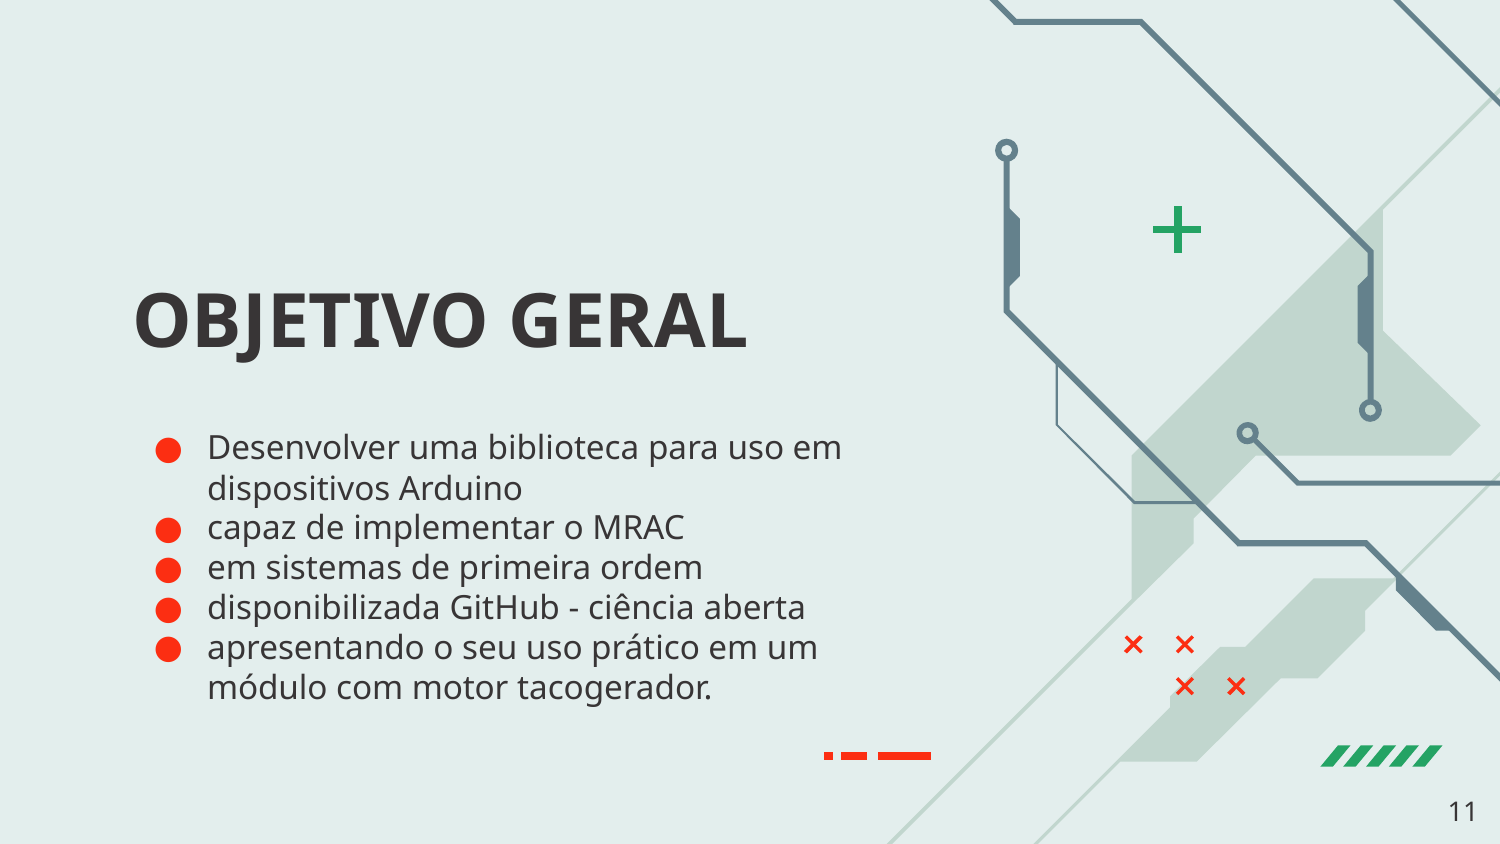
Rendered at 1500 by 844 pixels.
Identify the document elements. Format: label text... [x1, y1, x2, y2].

slide_number ‹#› [1403, 779, 1494, 844]
title OBJETIVO GERAL [117, 278, 924, 356]
subtitle Desenvolver uma biblioteca para uso em dispositivos Arduino capaz de implementar o MRAC em sistemas de primeira ordem disponibilizada GitHub - ciência aberta apresentando o seu uso prático em um módulo com motor tacogerador. [116, 385, 894, 748]
